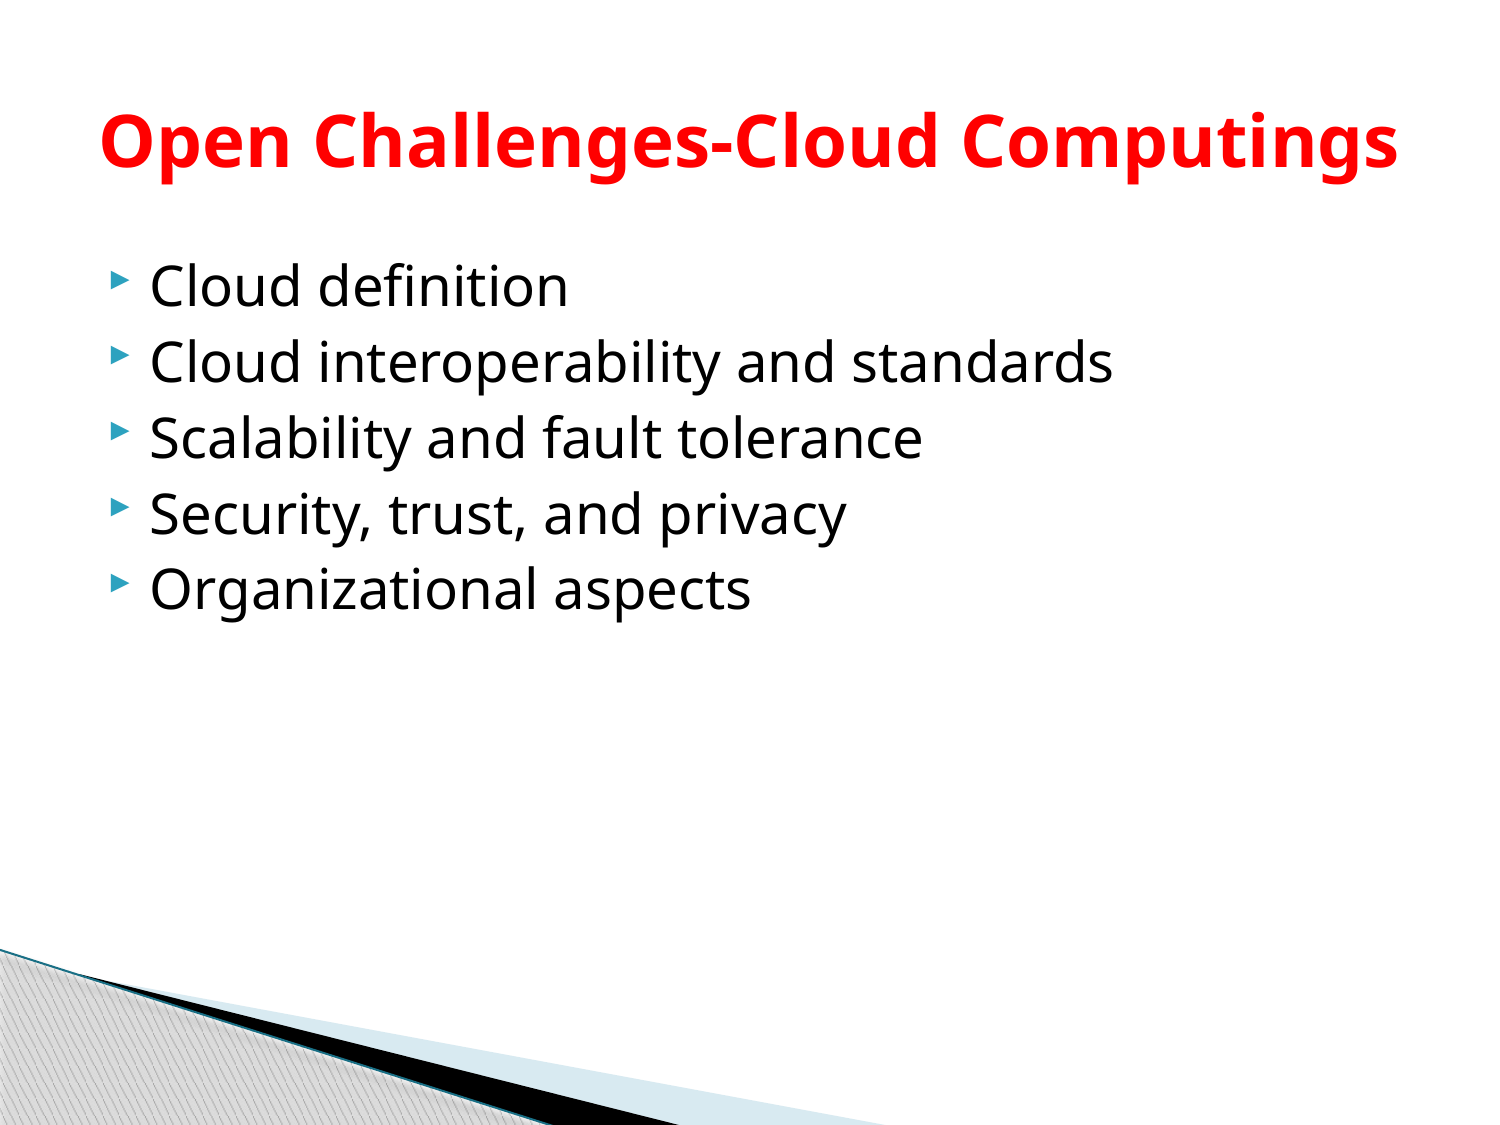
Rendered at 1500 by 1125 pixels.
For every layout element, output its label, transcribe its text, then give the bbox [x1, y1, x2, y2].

title Open Challenges-Cloud Computings [75, 45, 1425, 233]
list Cloud definition Cloud interoperability and standards Scalability and fault tolerance Security, trust, and privacy Organizational aspects [75, 243, 1425, 986]
